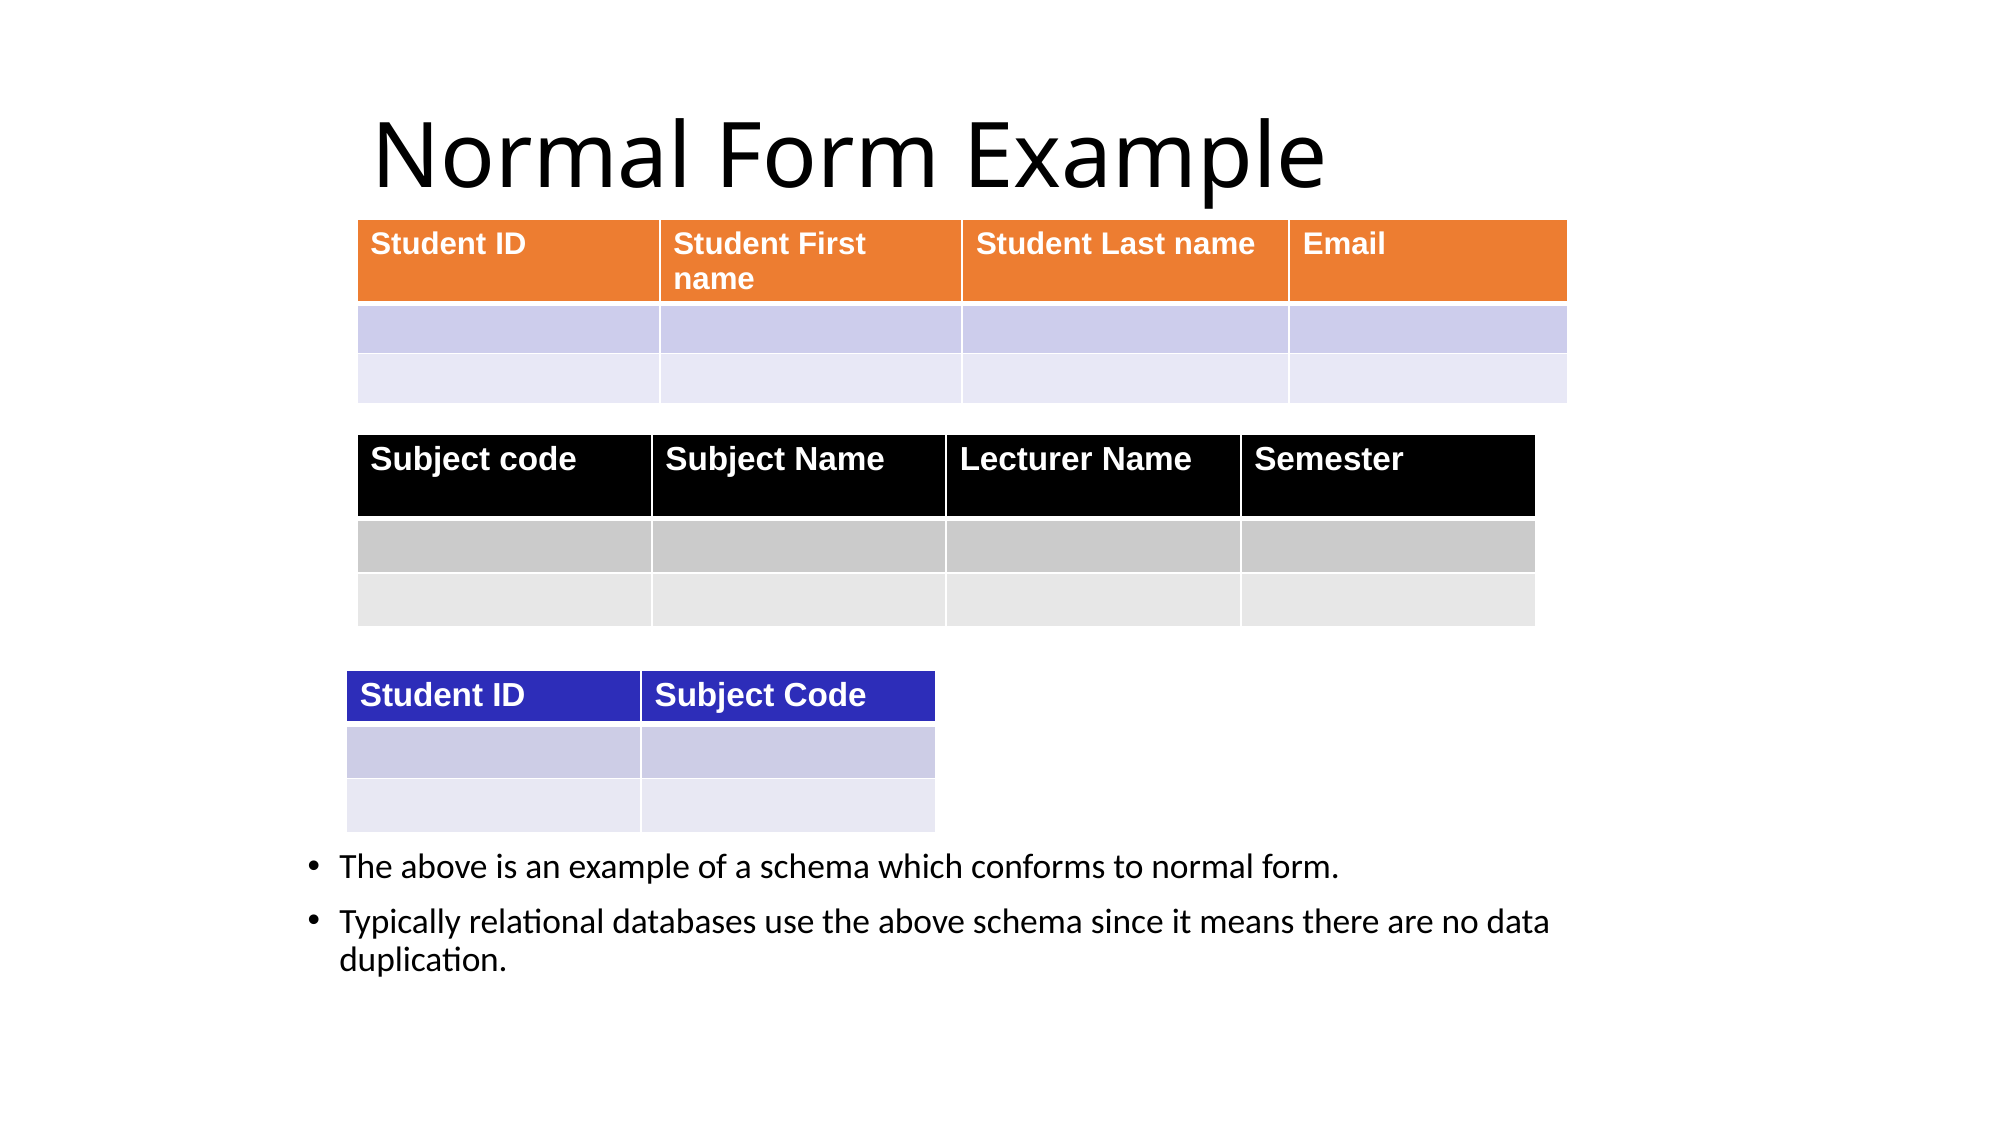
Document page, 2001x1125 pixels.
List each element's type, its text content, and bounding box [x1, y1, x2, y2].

table_cell [1242, 574, 1535, 626]
table_cell [1290, 354, 1567, 403]
table_cell [358, 354, 659, 403]
table_cell [653, 574, 945, 626]
table_cell [358, 306, 659, 353]
title Normal Form Example [356, 101, 1693, 216]
table_cell [642, 779, 935, 832]
table_cell [347, 779, 640, 832]
table_cell [358, 574, 651, 626]
table_cell [947, 574, 1240, 626]
table_cell [661, 306, 961, 353]
table_cell [947, 521, 1240, 572]
table_header Subject code [358, 435, 651, 516]
table_cell [1290, 306, 1567, 353]
table_cell [642, 727, 935, 778]
table_header Subject Name [653, 435, 945, 516]
table_cell [347, 727, 640, 778]
table_cell [963, 306, 1288, 353]
table_header Subject Code [642, 671, 935, 721]
table_cell [963, 354, 1288, 403]
table_header Student ID [347, 671, 640, 721]
table_header Lecturer Name [947, 435, 1240, 516]
table_cell [661, 354, 961, 403]
table_cell [653, 521, 945, 572]
table_header Student ID [358, 220, 659, 301]
table_header Student First name [661, 220, 961, 301]
table_header Student Last name [963, 220, 1288, 301]
table_header Email [1290, 220, 1567, 301]
table_cell [1242, 521, 1535, 572]
table_cell [358, 521, 651, 572]
table_header Semester [1242, 435, 1535, 516]
list The above is an example of a schema which conforms to normal form. Typically relational databases use the above schema since it means there are no data duplication. [292, 841, 1710, 987]
